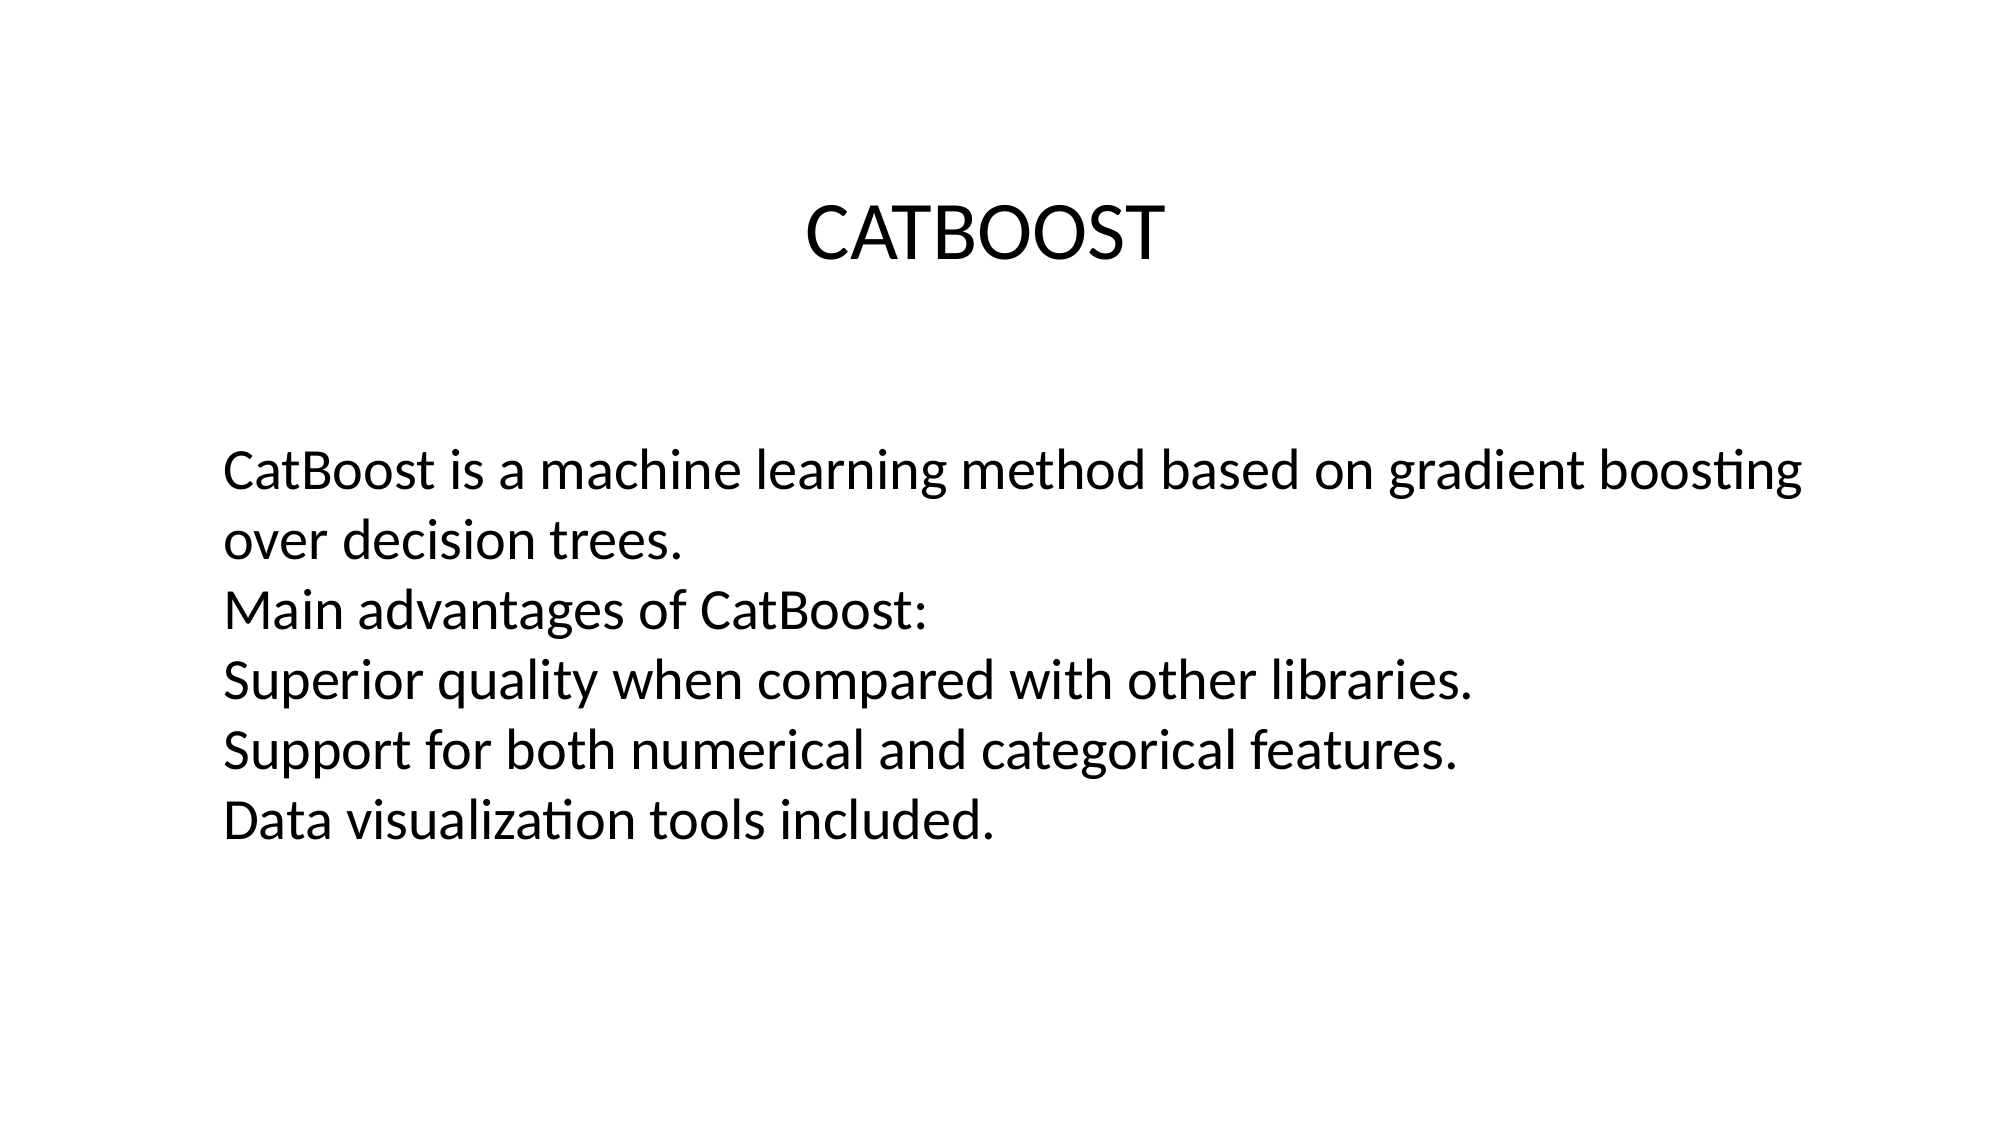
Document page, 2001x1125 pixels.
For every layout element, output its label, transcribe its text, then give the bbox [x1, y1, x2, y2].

text_box CatBoost is a machine learning method based on gradient boosting over decision trees. Main advantages of CatBoost: Superior quality when compared with other libraries. Support for both numerical and categorical features. Data visualization tools included. [208, 424, 1901, 859]
text_box CATBOOST [790, 168, 1181, 284]
